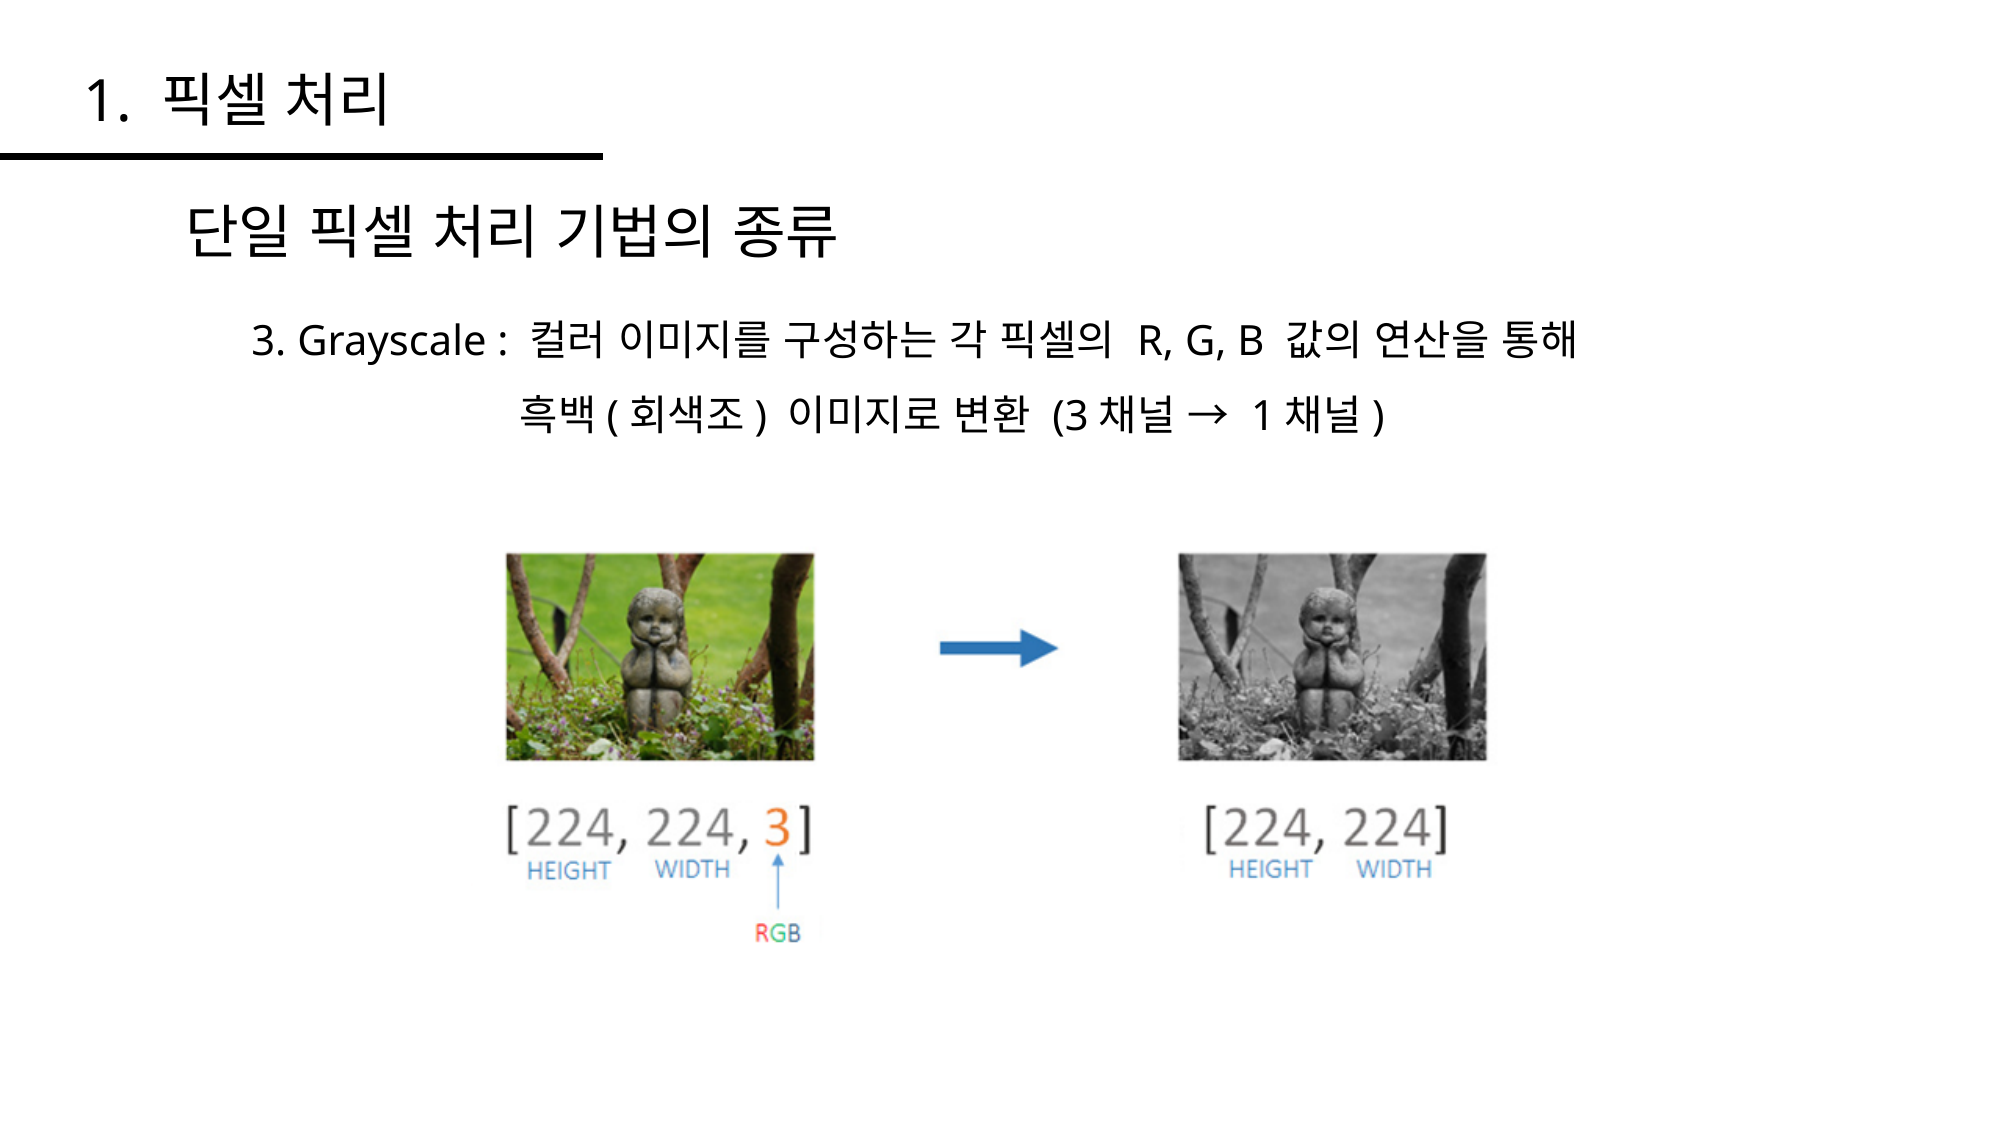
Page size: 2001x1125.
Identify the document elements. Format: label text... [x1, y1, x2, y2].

text_box 단일 픽셀 처리 기법의 종류 [170, 187, 1281, 273]
text_box 1. 픽셀 처리 [68, 55, 491, 141]
picture [471, 527, 1529, 969]
text_box 3. Grayscale : 컬러 이미지를 구성하는 각 픽셀의 R, G, B 값의 연산을 통해 흑백(회색조) 이미지로 변환 (3채널 → 1채널) [236, 281, 1840, 447]
